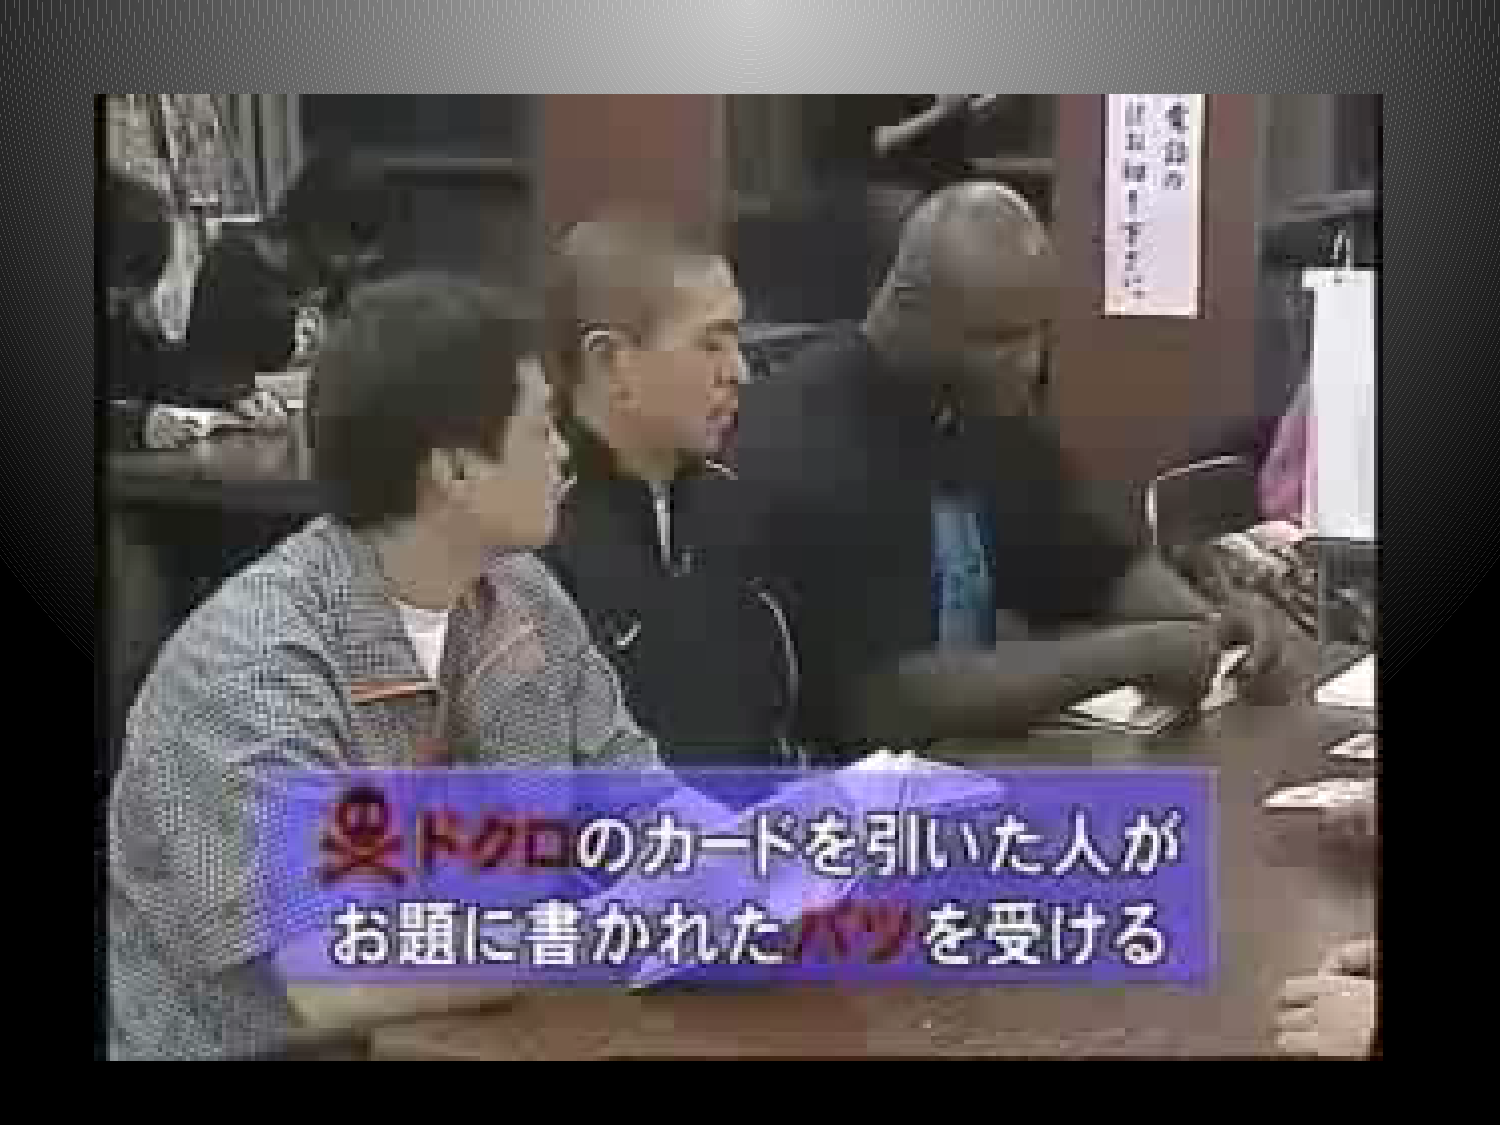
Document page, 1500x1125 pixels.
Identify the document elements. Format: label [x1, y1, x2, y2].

list [93, 93, 1384, 1062]
